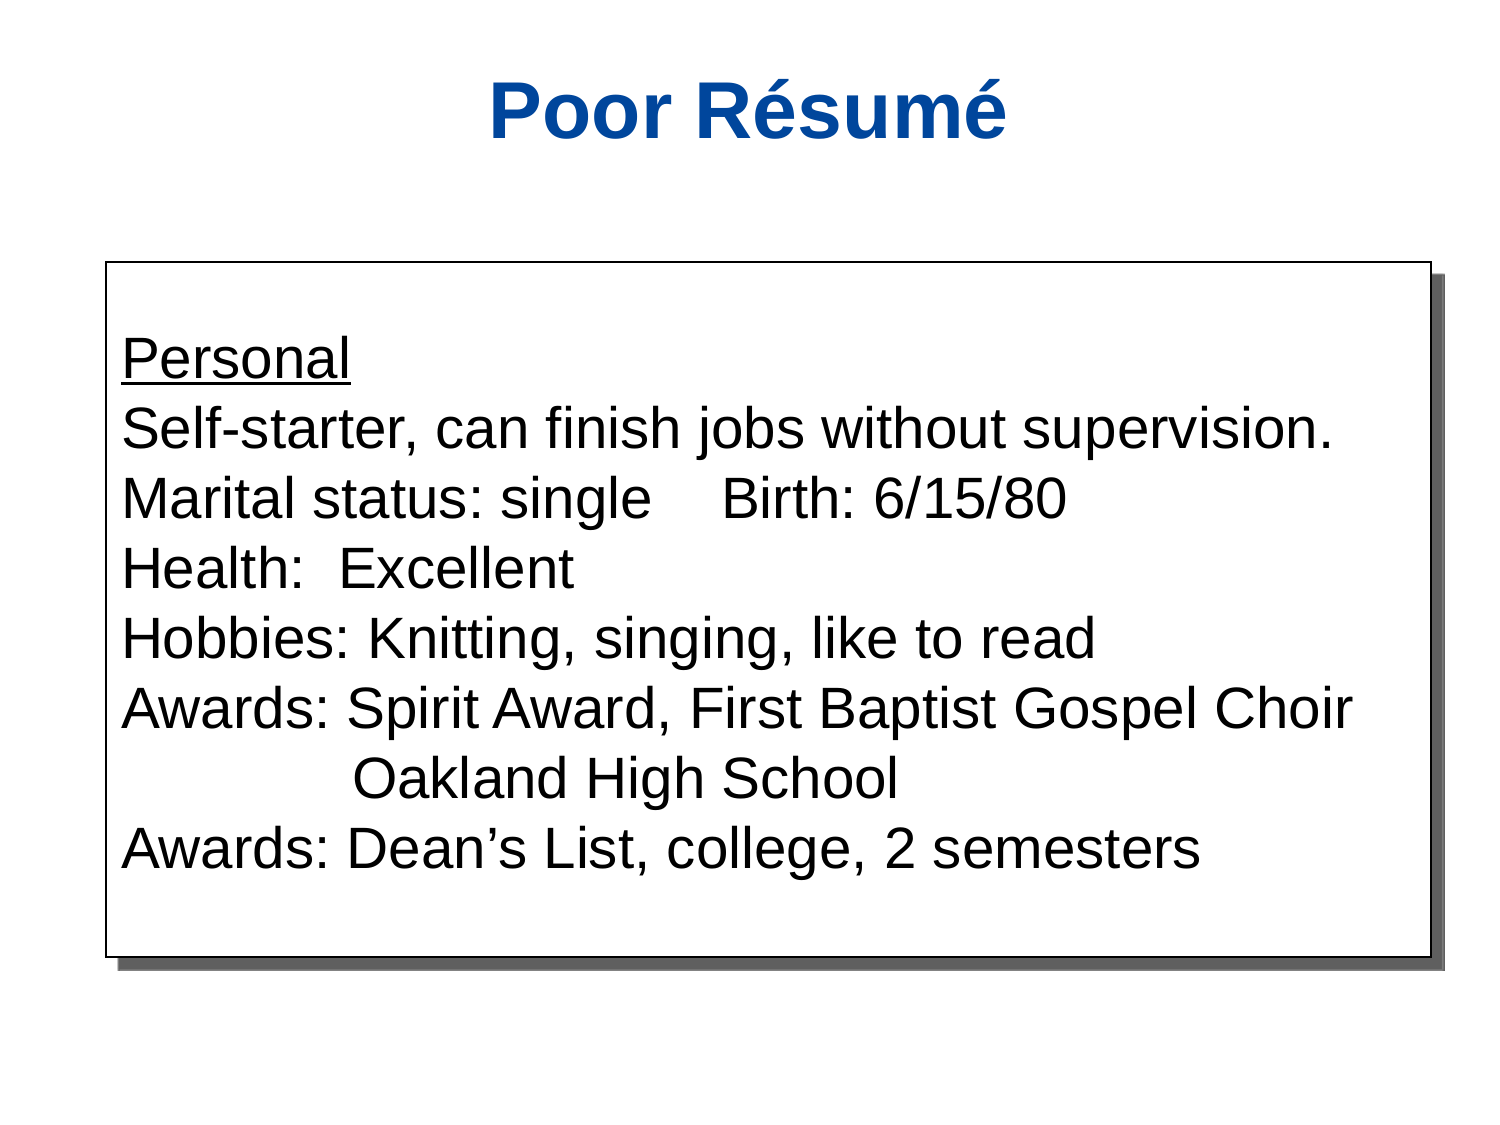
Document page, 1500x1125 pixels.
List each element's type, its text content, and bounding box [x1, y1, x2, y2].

title Poor Résumé [42, 50, 1456, 163]
text_box Personal Self-starter, can finish jobs without supervision. Marital status: single Birth: 6/15/80 Health: Excellent Hobbies: Knitting, singing, like to read Awards: Spirit Award, First Baptist Gospel Choir Oakland High School Awards: Dean’s List, college, 2 semesters [106, 262, 1432, 958]
